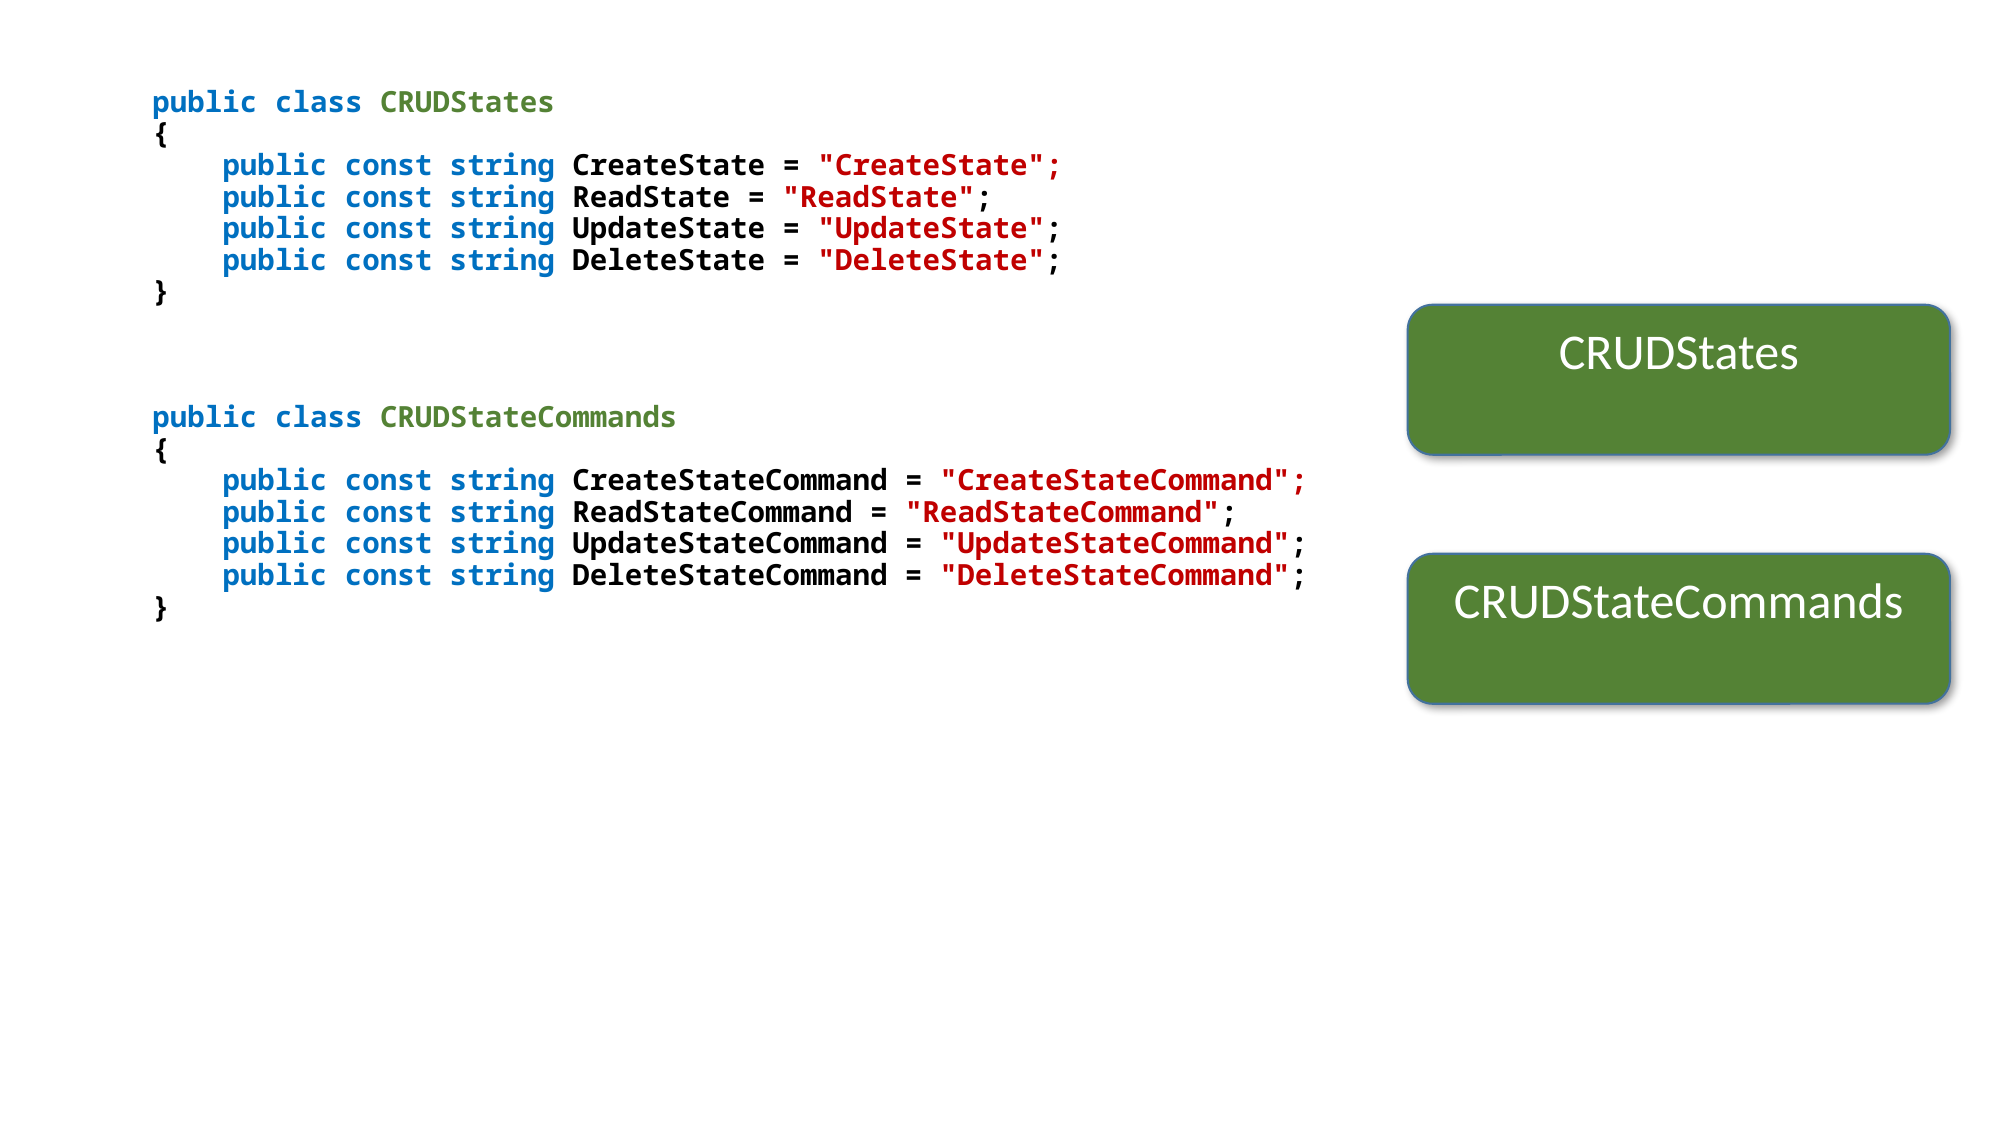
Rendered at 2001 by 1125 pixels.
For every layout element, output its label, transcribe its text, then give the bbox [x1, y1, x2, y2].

list public class CRUDStates { public const string CreateState = "CreateState"; public const string ReadState = "ReadState"; public const string UpdateState = "UpdateState"; public const string DeleteState = "DeleteState"; } public class CRUDStateCommands { public const string CreateStateCommand = "CreateStateCommand"; public const string ReadStateCommand = "ReadStateCommand"; public const string UpdateStateCommand = "UpdateStateCommand"; public const string DeleteStateCommand = "DeleteStateCommand"; } [137, 79, 1353, 1006]
text_box CRUDStates [1406, 303, 1952, 456]
text_box CRUDStateCommands [1406, 552, 1952, 705]
